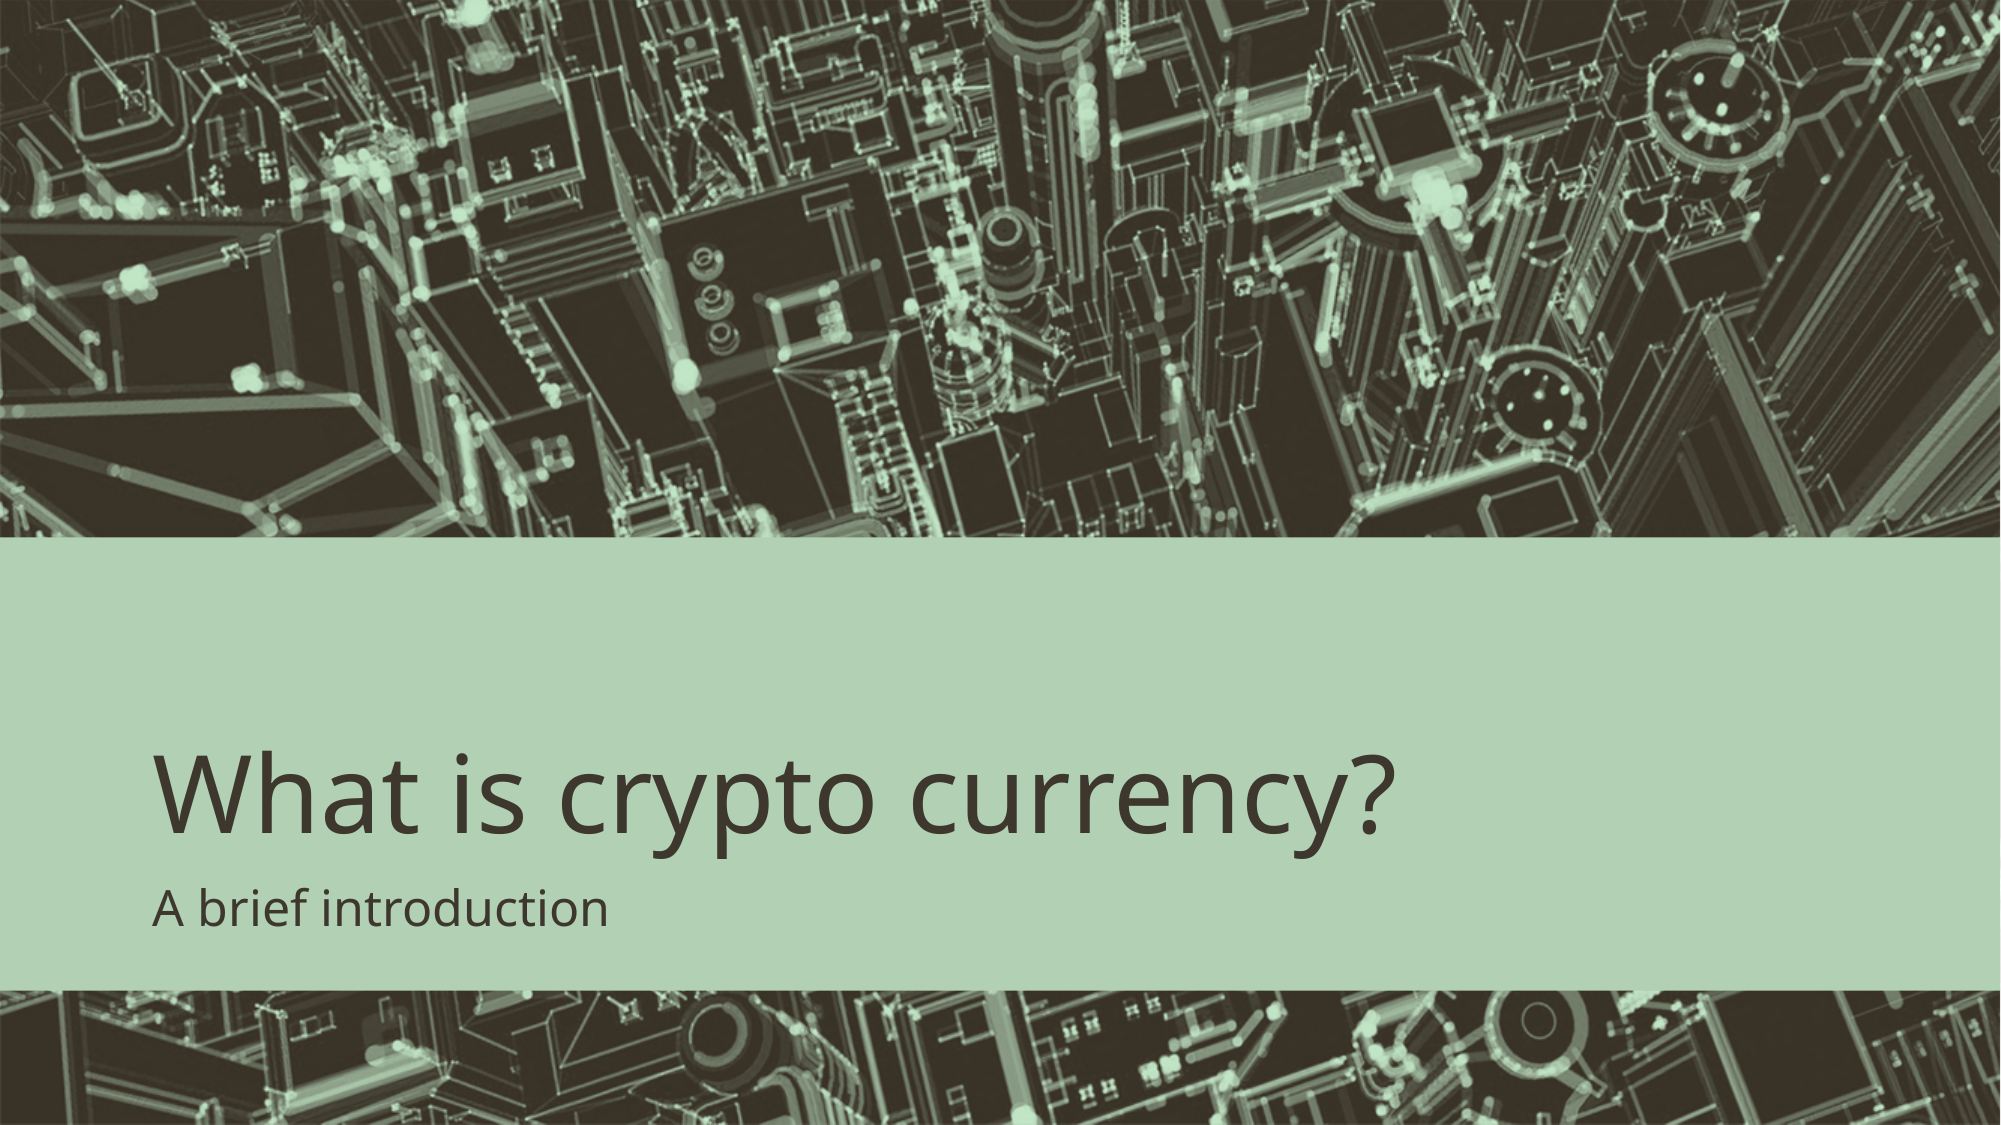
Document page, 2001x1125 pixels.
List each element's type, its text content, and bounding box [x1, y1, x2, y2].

picture [0, 0, 2001, 1125]
title What is crypto currency? [138, 562, 1713, 865]
list A brief introduction [138, 876, 1713, 954]
